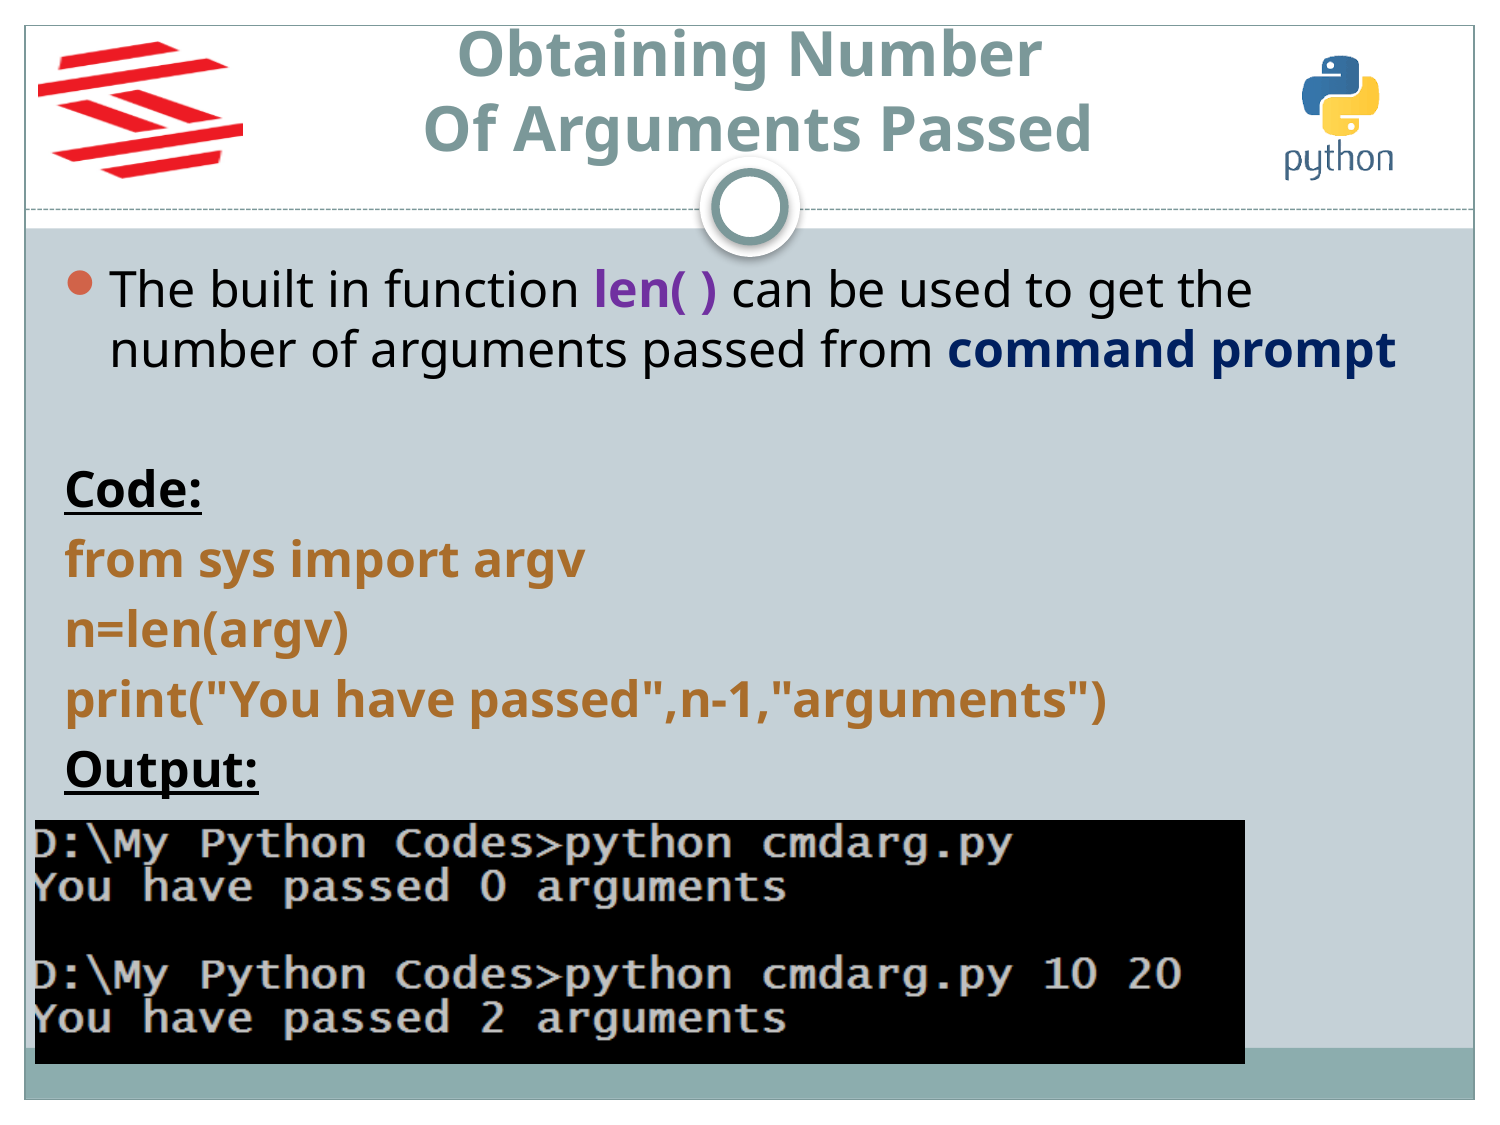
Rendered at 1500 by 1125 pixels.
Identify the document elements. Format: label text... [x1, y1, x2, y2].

picture [1206, 53, 1471, 186]
list The built in function len( ) can be used to get the number of arguments passed from command prompt Code: from sys import argv n=len(argv) print("You have passed",n-1,"arguments") Output: [49, 250, 1445, 1047]
picture [34, 820, 1245, 1065]
picture [37, 40, 243, 185]
title Obtaining Number Of Arguments Passed [248, 46, 1459, 172]
